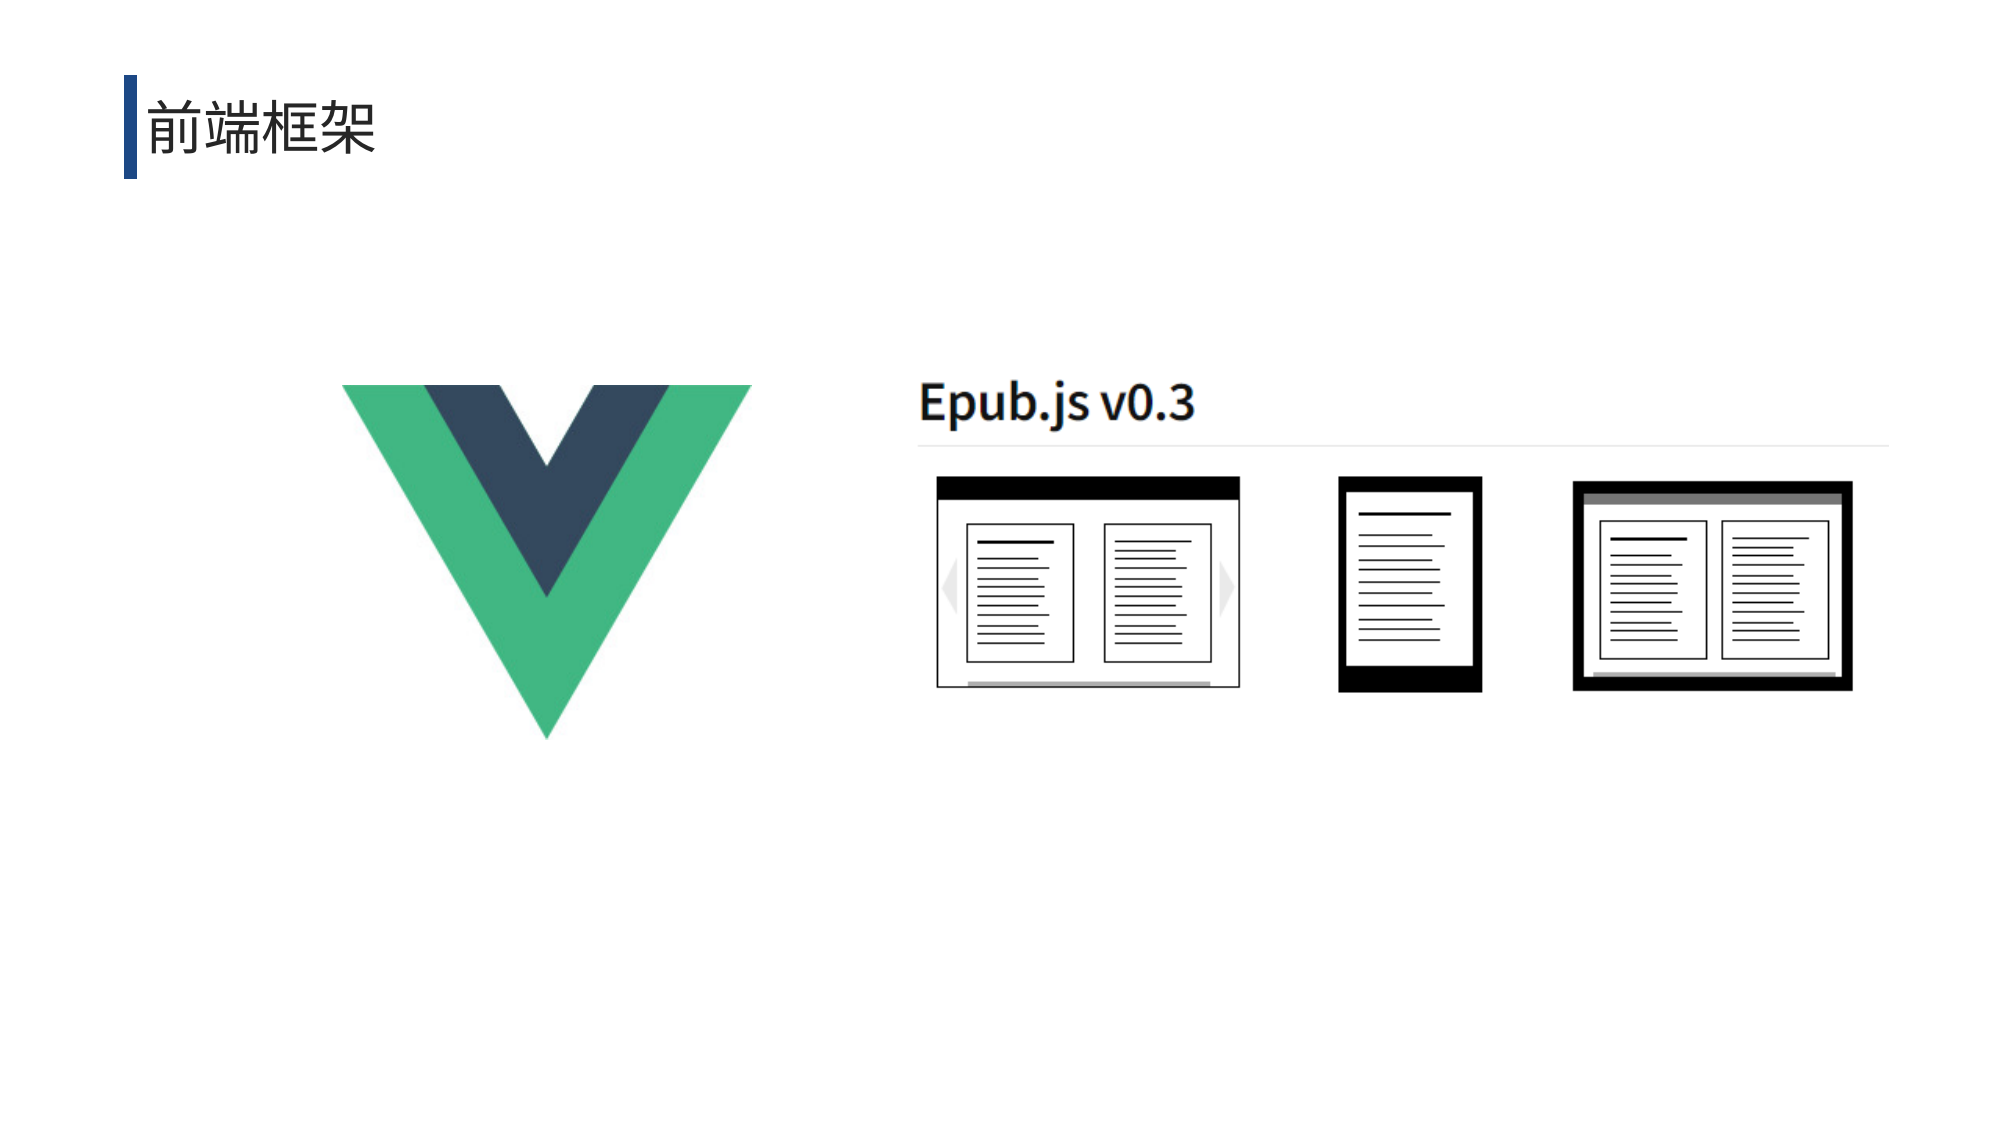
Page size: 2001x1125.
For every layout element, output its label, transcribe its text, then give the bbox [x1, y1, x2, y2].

picture [901, 353, 1889, 722]
text_box 前端框架 [137, 83, 547, 169]
picture [342, 385, 752, 740]
